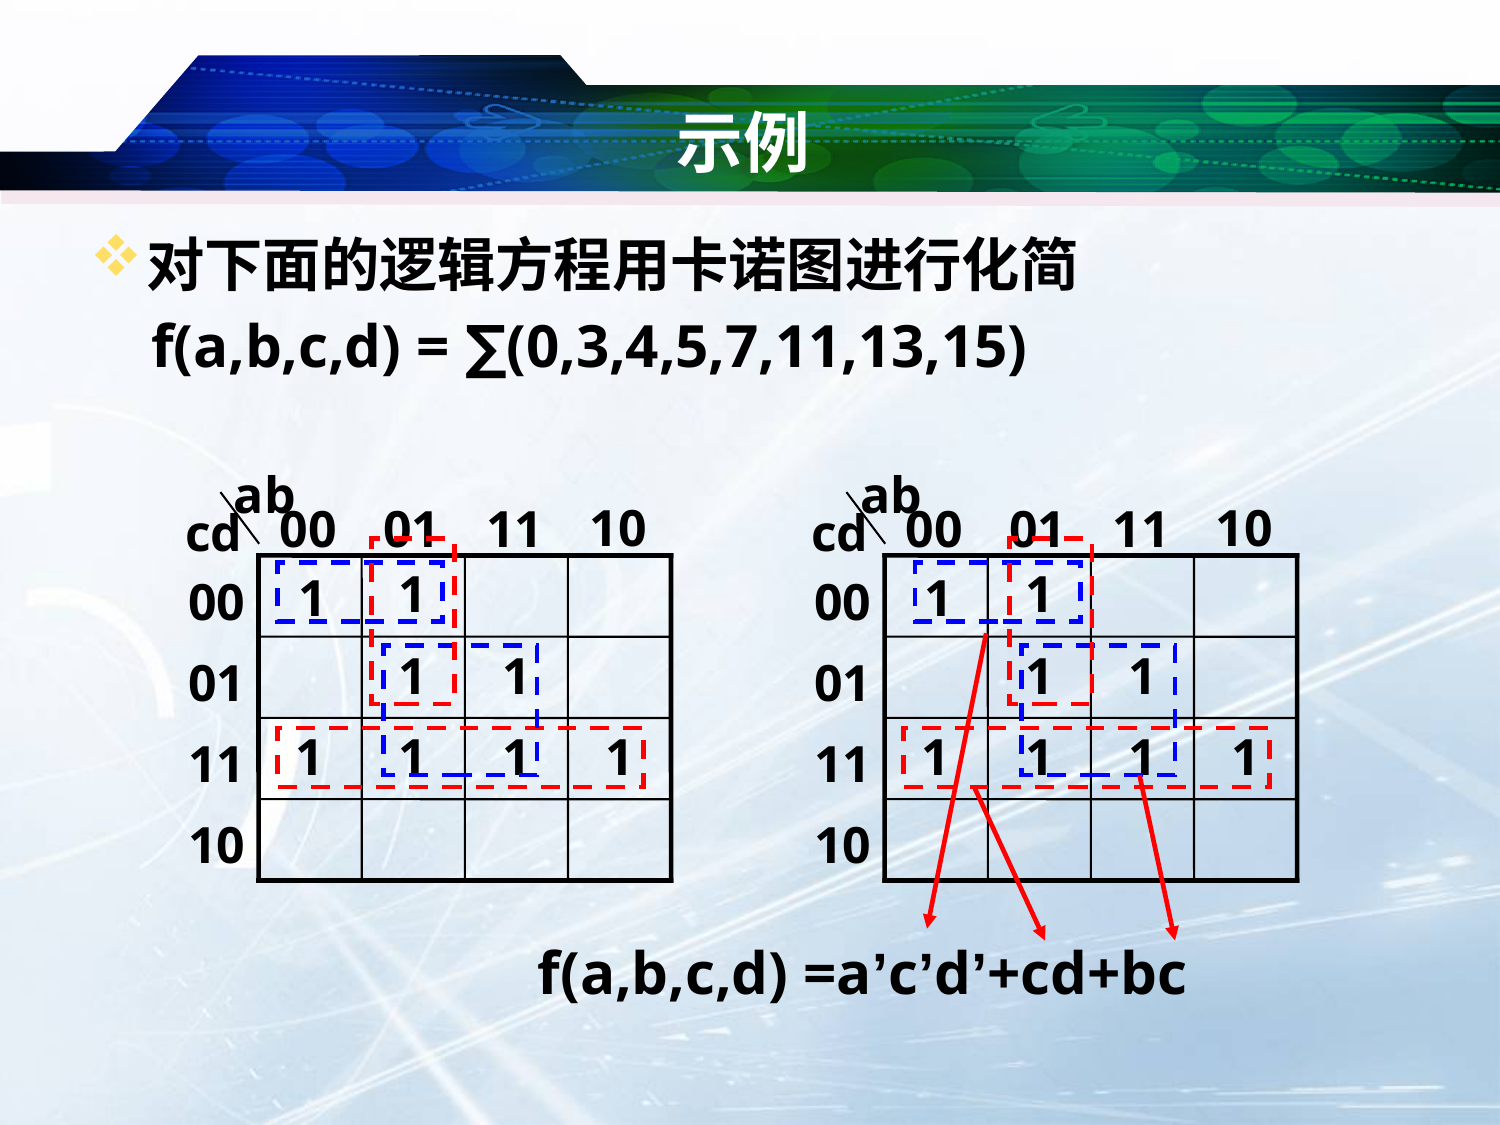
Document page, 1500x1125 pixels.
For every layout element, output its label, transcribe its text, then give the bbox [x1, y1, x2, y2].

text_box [170, 455, 672, 882]
text_box [1164, 891, 1179, 941]
title 示例 [99, 94, 1388, 188]
text_box [1022, 891, 1046, 941]
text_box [796, 455, 1298, 882]
picture [0, 0, 1500, 1125]
text_box [923, 891, 936, 929]
text_box f(a,b,c,d) =a’c’d’+cd+bc [523, 928, 1203, 1014]
list 对下面的逻辑方程用卡诺图进行化简 f(a,b,c,d) = ∑(0,3,4,5,7,11,13,15) [74, 220, 1426, 1064]
